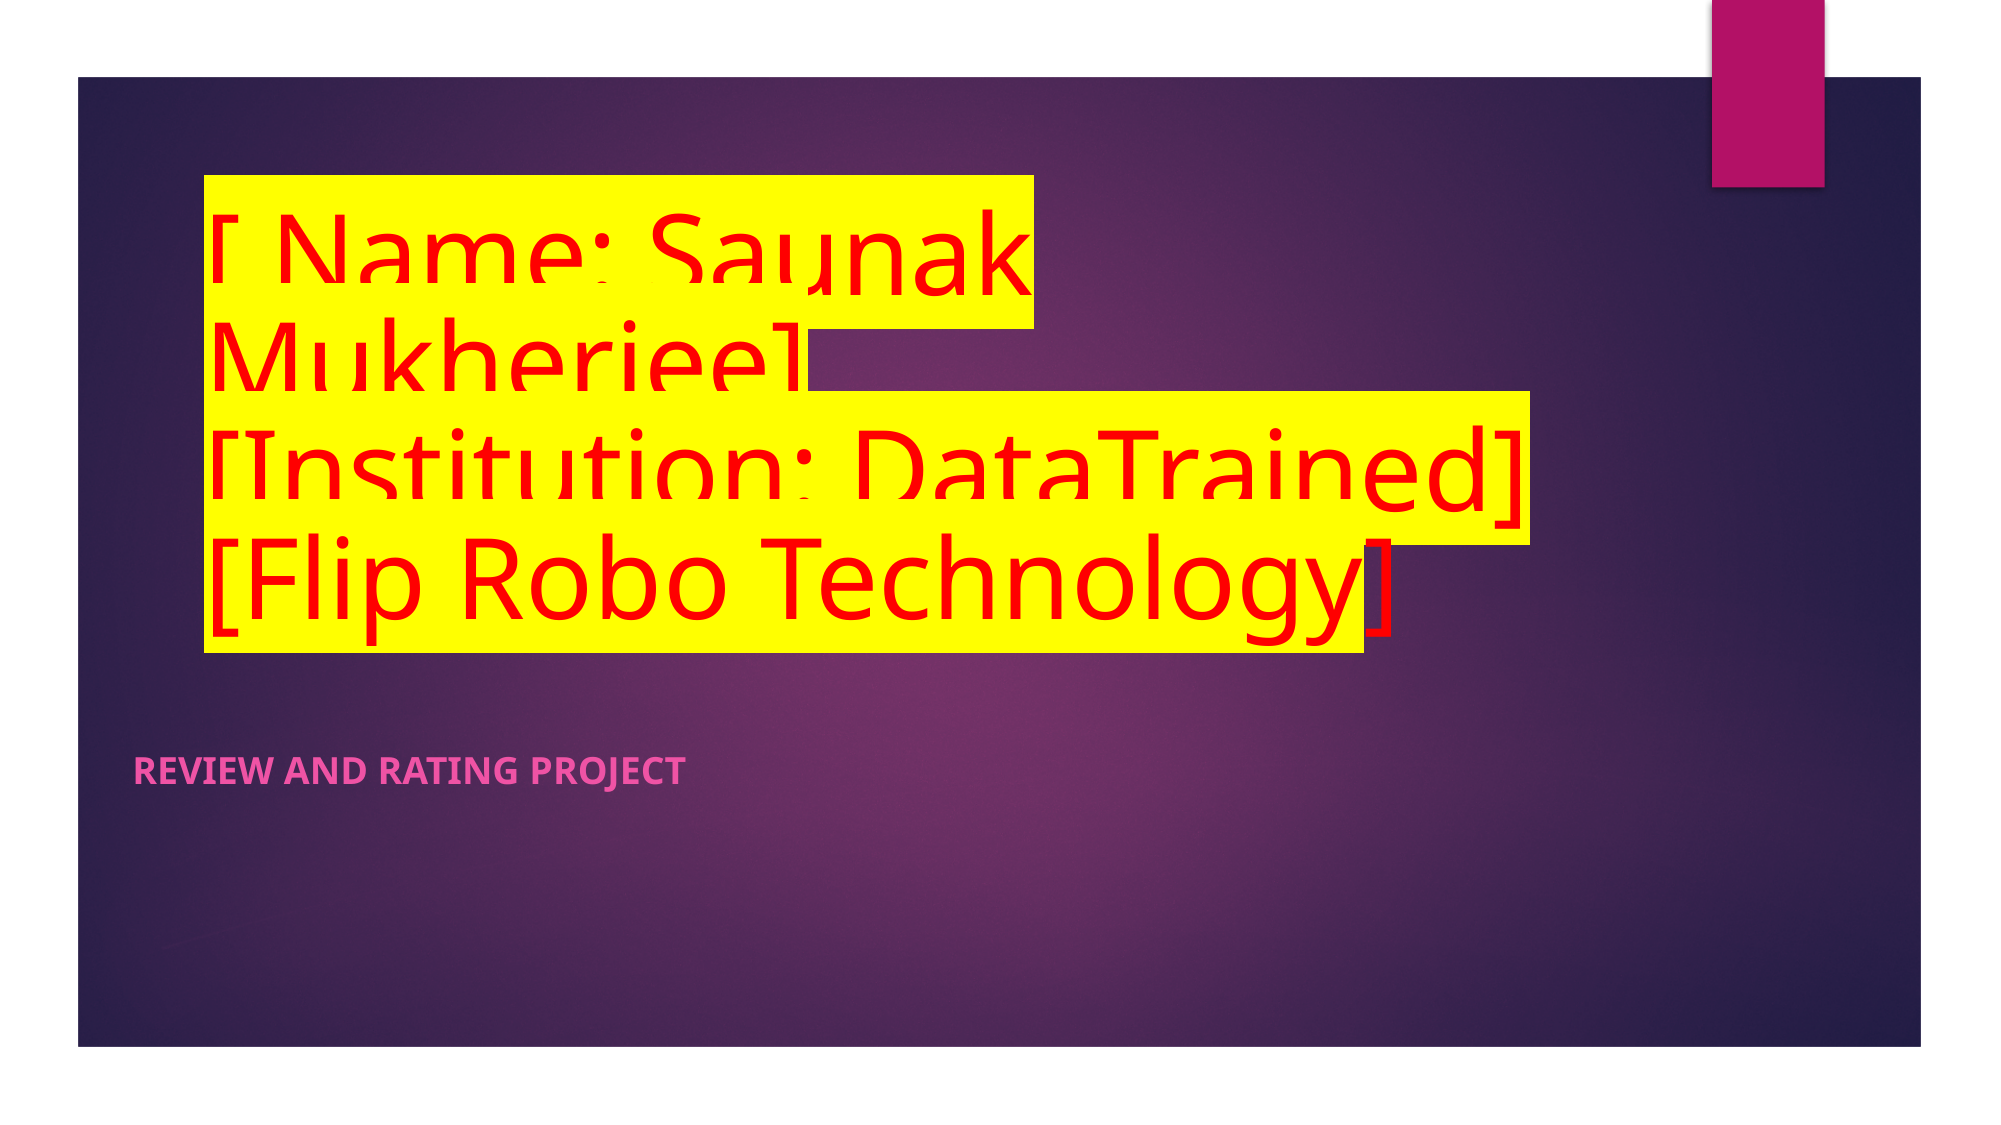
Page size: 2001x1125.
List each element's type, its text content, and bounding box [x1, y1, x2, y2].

subtitle Review and rating project [117, 739, 1565, 881]
title [ Name: Saunak Mukherjee] [Institution: DataTrained] [Flip Robo Technology] [189, 344, 1638, 784]
